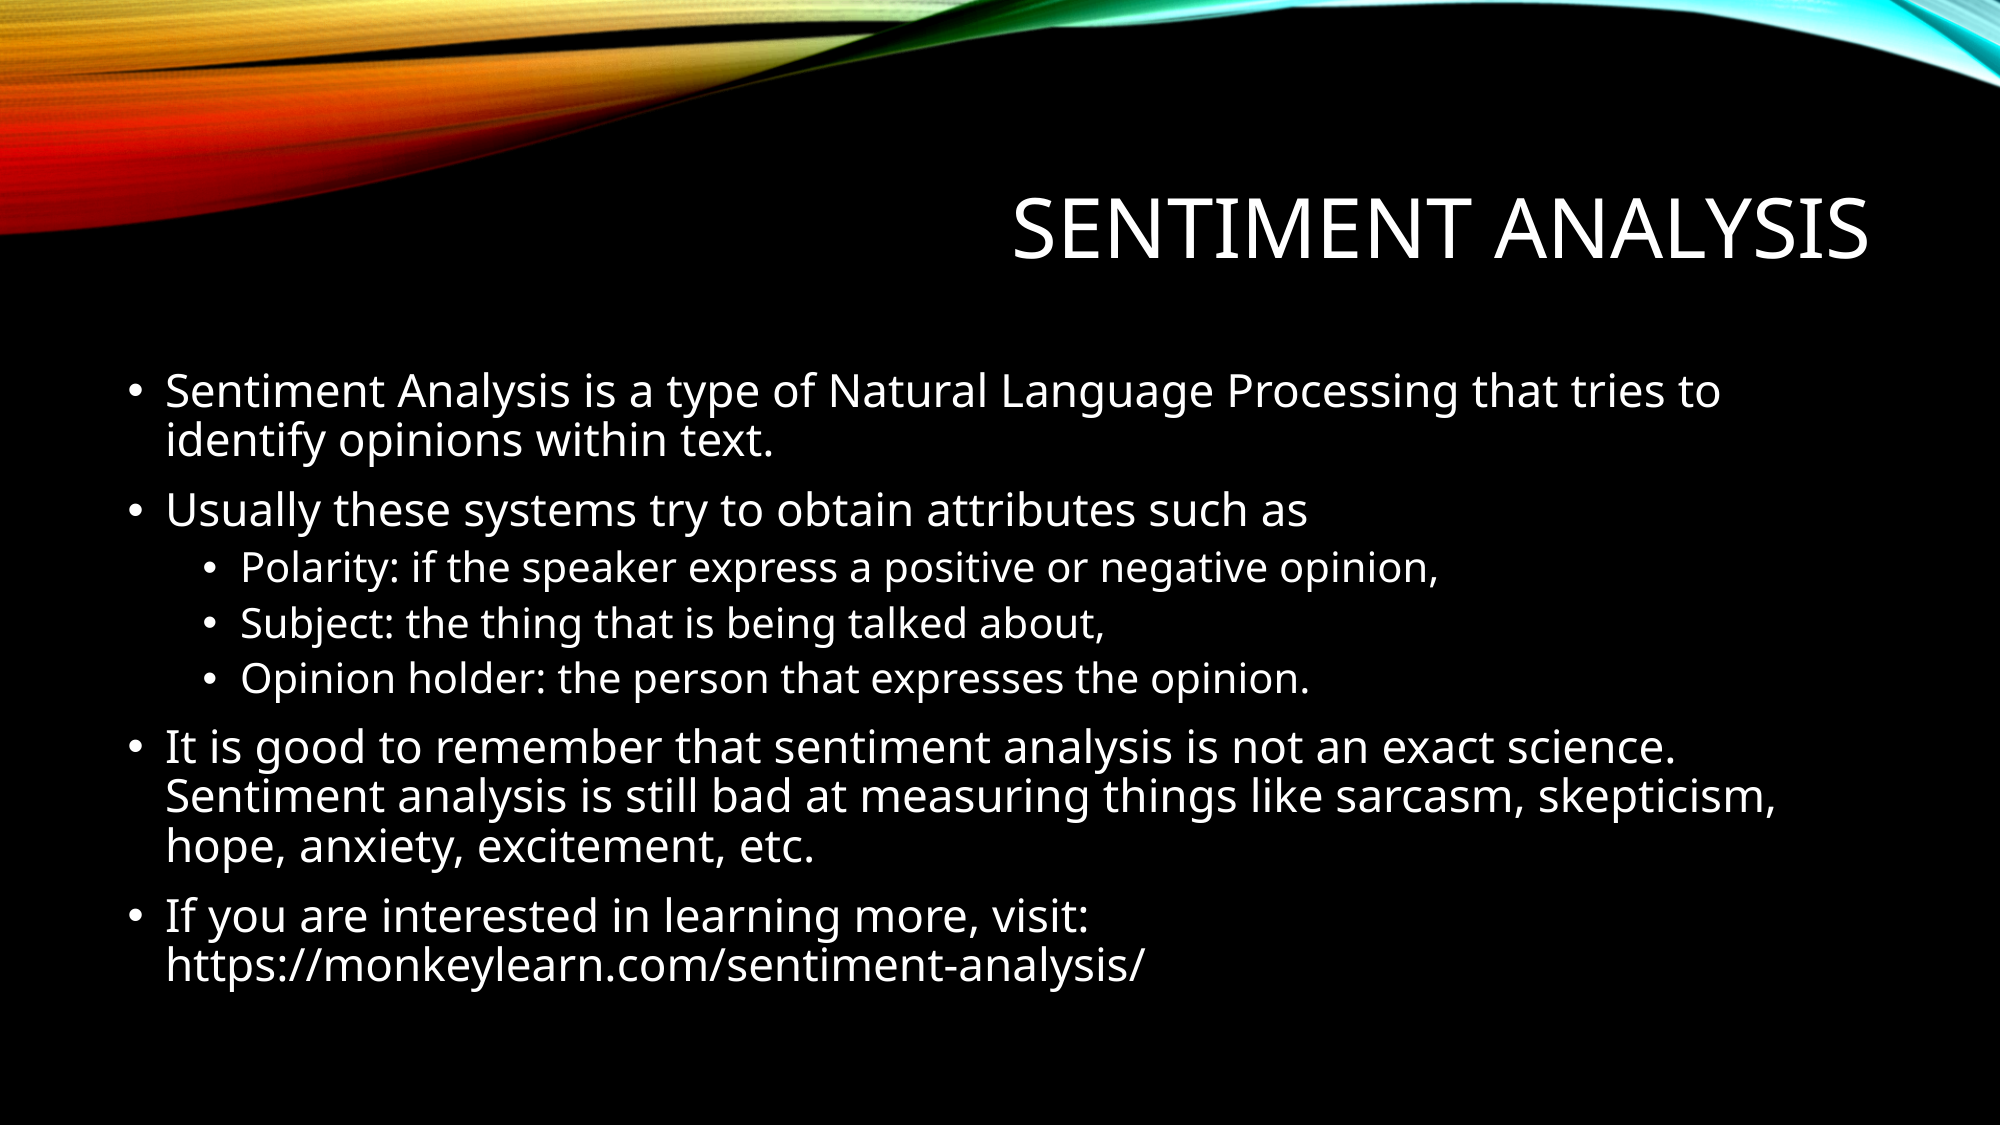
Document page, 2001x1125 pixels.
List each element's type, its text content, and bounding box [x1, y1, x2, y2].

picture [0, 0, 2000, 237]
title Sentiment Analysis [474, 125, 1888, 338]
list Sentiment Analysis is a type of Natural Language Processing that tries to identify opinions within text. Usually these systems try to obtain attributes such as Polarity: if the speaker express a positive or negative opinion, Subject: the thing that is being talked about, Opinion holder: the person that expresses the opinion. It is good to remember that sentiment analysis is not an exact science. Sentiment analysis is still bad at measuring things like sarcasm, skepticism, hope, anxiety, excitement, etc. If you are interested in learning more, visit: https://monkeylearn.com/sentiment-analysis/ [112, 360, 1888, 1021]
